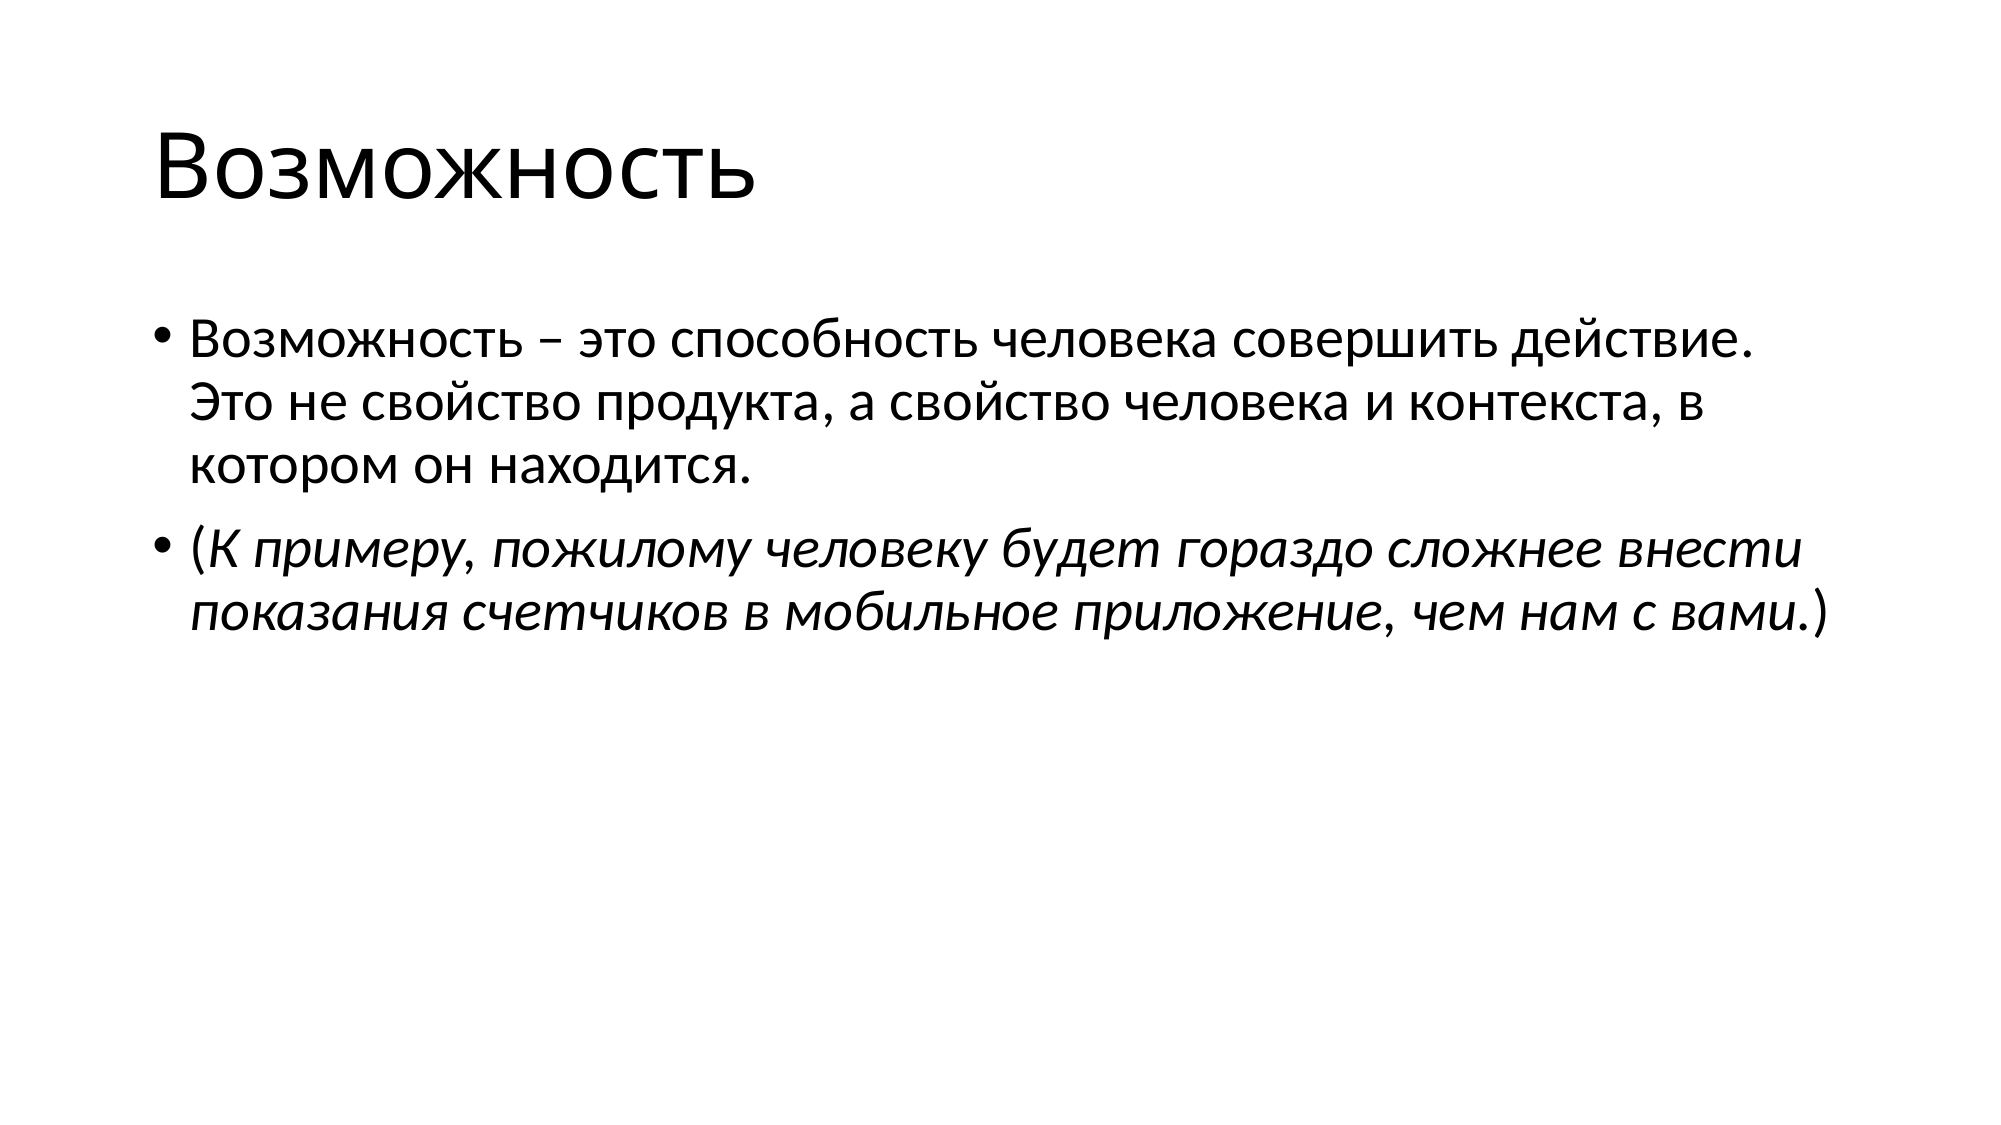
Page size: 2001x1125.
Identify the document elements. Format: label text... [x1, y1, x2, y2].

title Возможность [137, 59, 1863, 278]
list Возможность – это способность человека совершить действие. Это не свойство продукта, а свойство человека и контекста, в котором он находится. (К примеру, пожилому человеку будет гораздо сложнее внести показания счетчиков в мобильное приложение, чем нам с вами.) [137, 299, 1863, 1014]
